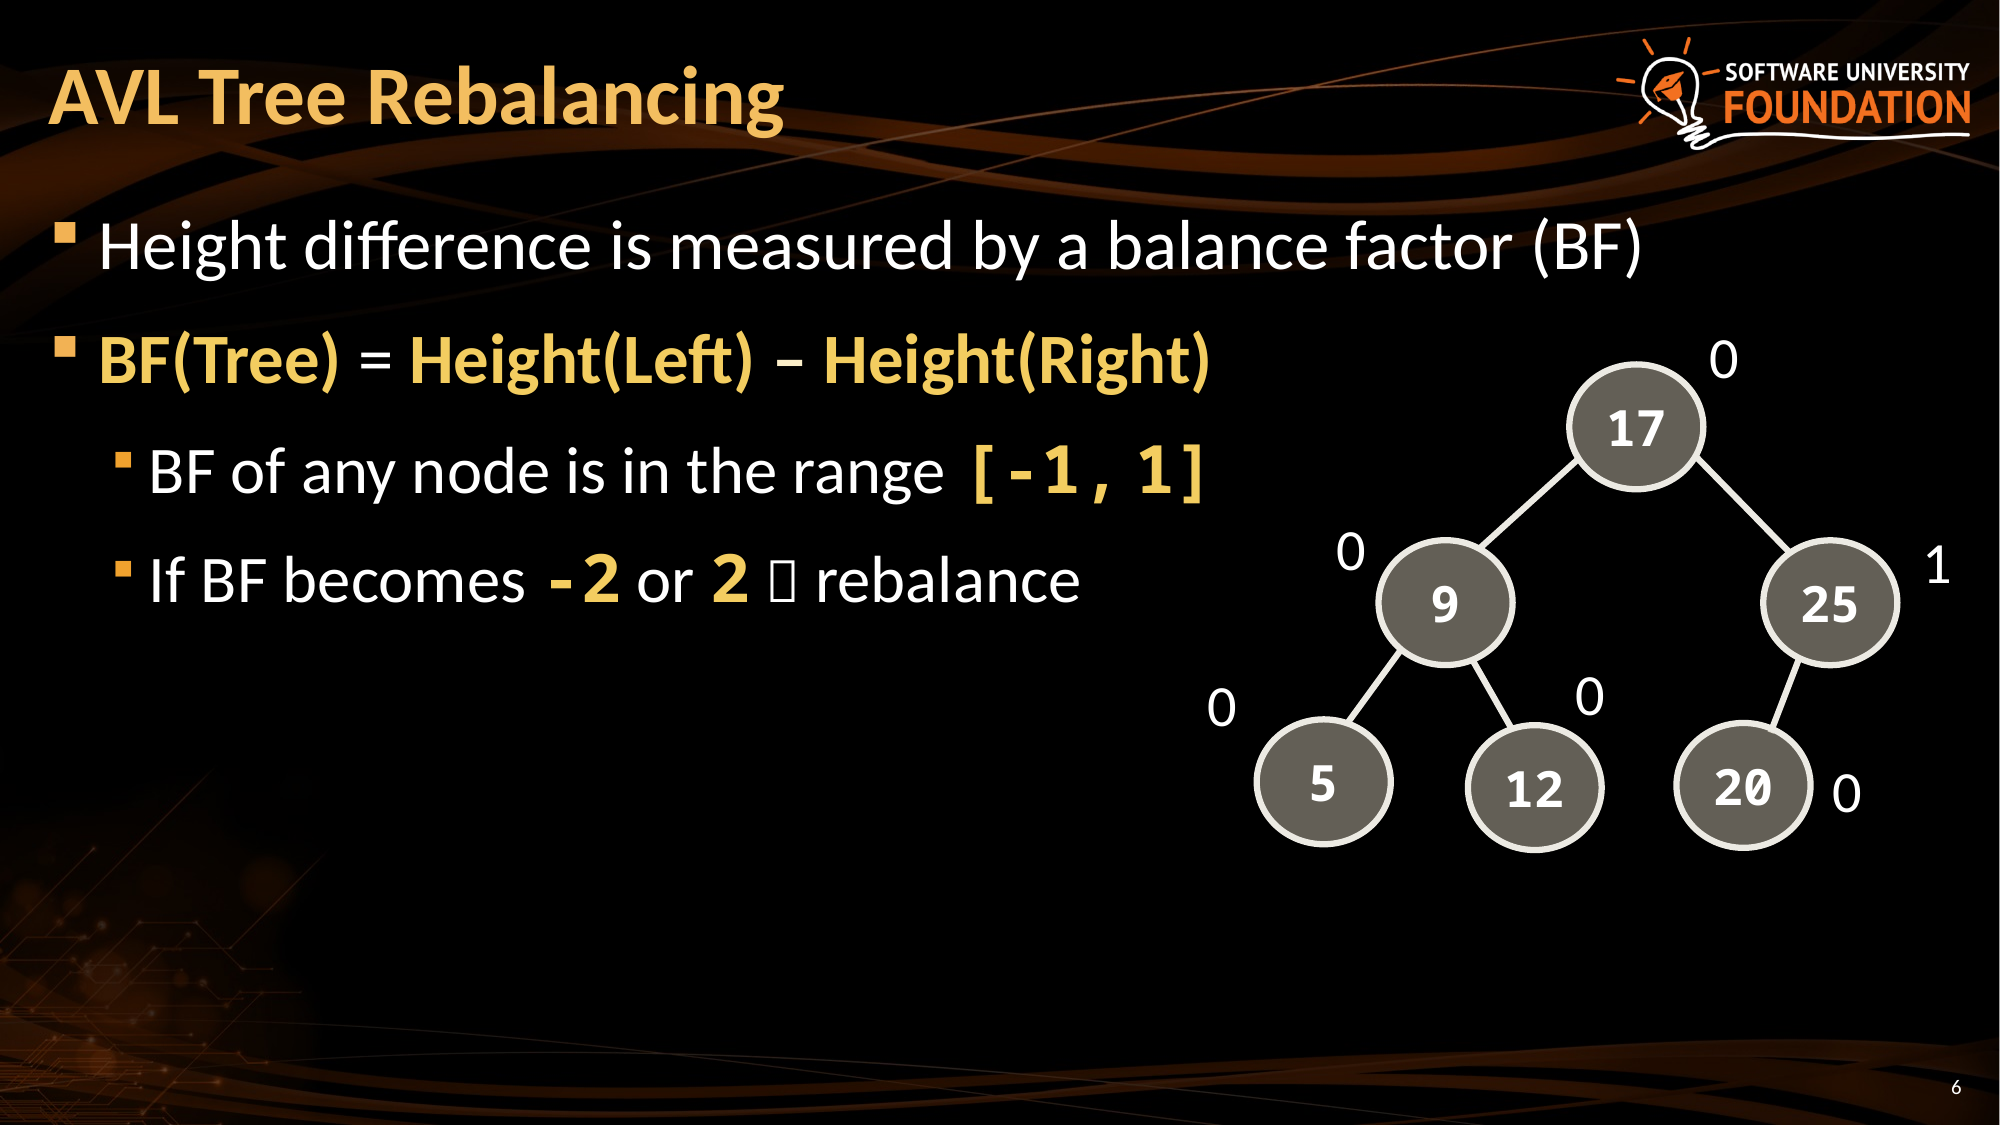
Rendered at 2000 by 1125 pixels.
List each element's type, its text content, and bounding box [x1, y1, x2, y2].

text_box 0 [1192, 660, 1255, 746]
text_box 0 [1694, 312, 1775, 364]
list Height difference is measured by a balance factor (BF) BF(Tree) = Height(Left) – Height(Right) BF of any node is in the range [-1, 1] If BF becomes -2 or 2  rebalance [31, 188, 1968, 1103]
title AVL Tree Rebalancing [30, 6, 1602, 189]
picture [0, 0, 2000, 1125]
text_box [1256, 364, 1898, 850]
text_box 1 [1907, 517, 1970, 603]
